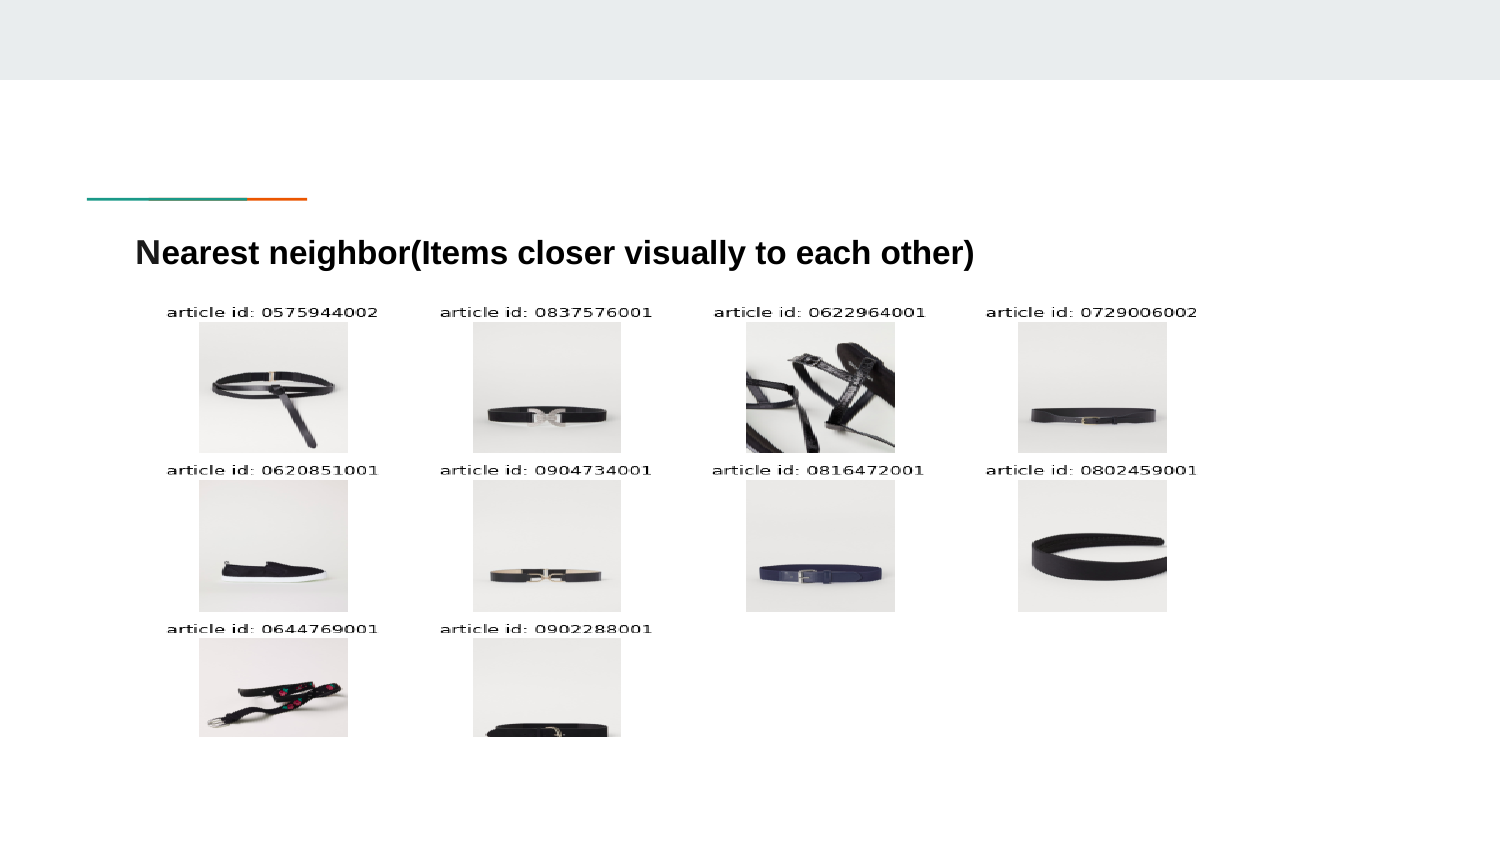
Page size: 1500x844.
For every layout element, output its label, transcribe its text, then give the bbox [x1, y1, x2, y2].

title Nearest neighbor(Items closer visually to each other) [119, 216, 1381, 305]
picture [137, 303, 1333, 737]
